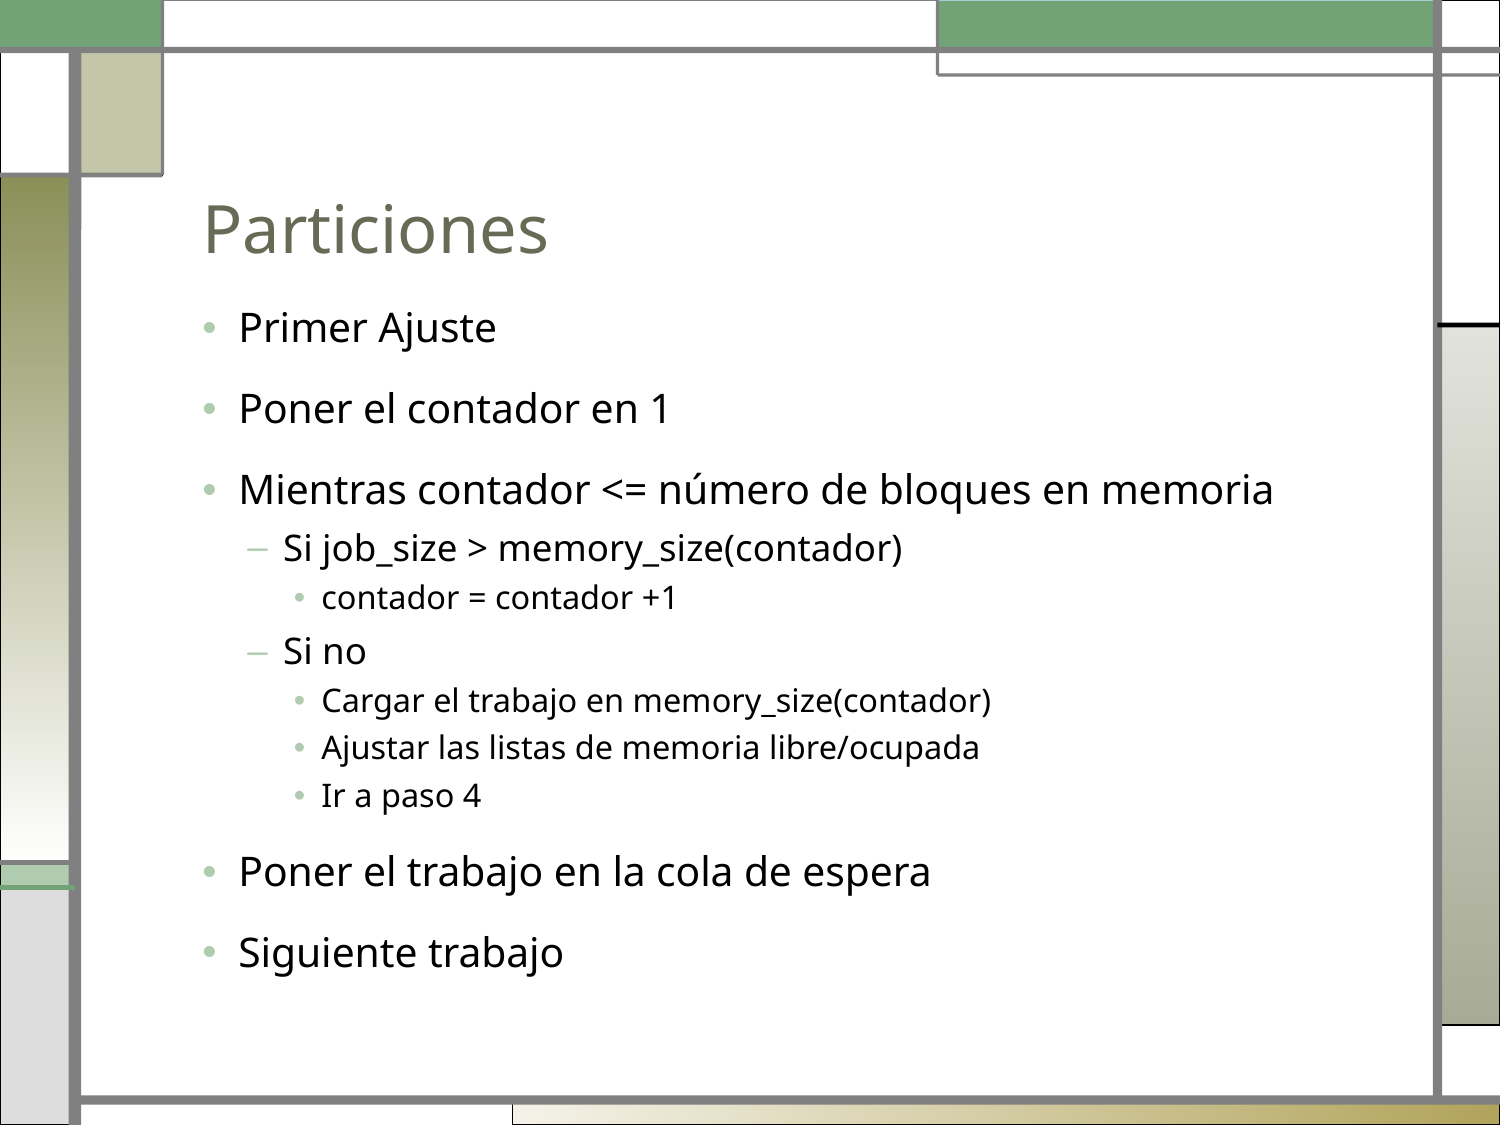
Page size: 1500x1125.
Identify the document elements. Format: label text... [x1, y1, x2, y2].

title Particiones [187, 87, 1369, 275]
list Primer Ajuste Poner el contador en 1 Mientras contador <= número de bloques en memoria Si job_size > memory_size(contador) contador = contador +1 Si no Cargar el trabajo en memory_size(contador) Ajustar las listas de memoria libre/ocupada Ir a paso 4 Poner el trabajo en la cola de espera Siguiente trabajo [187, 299, 1369, 988]
